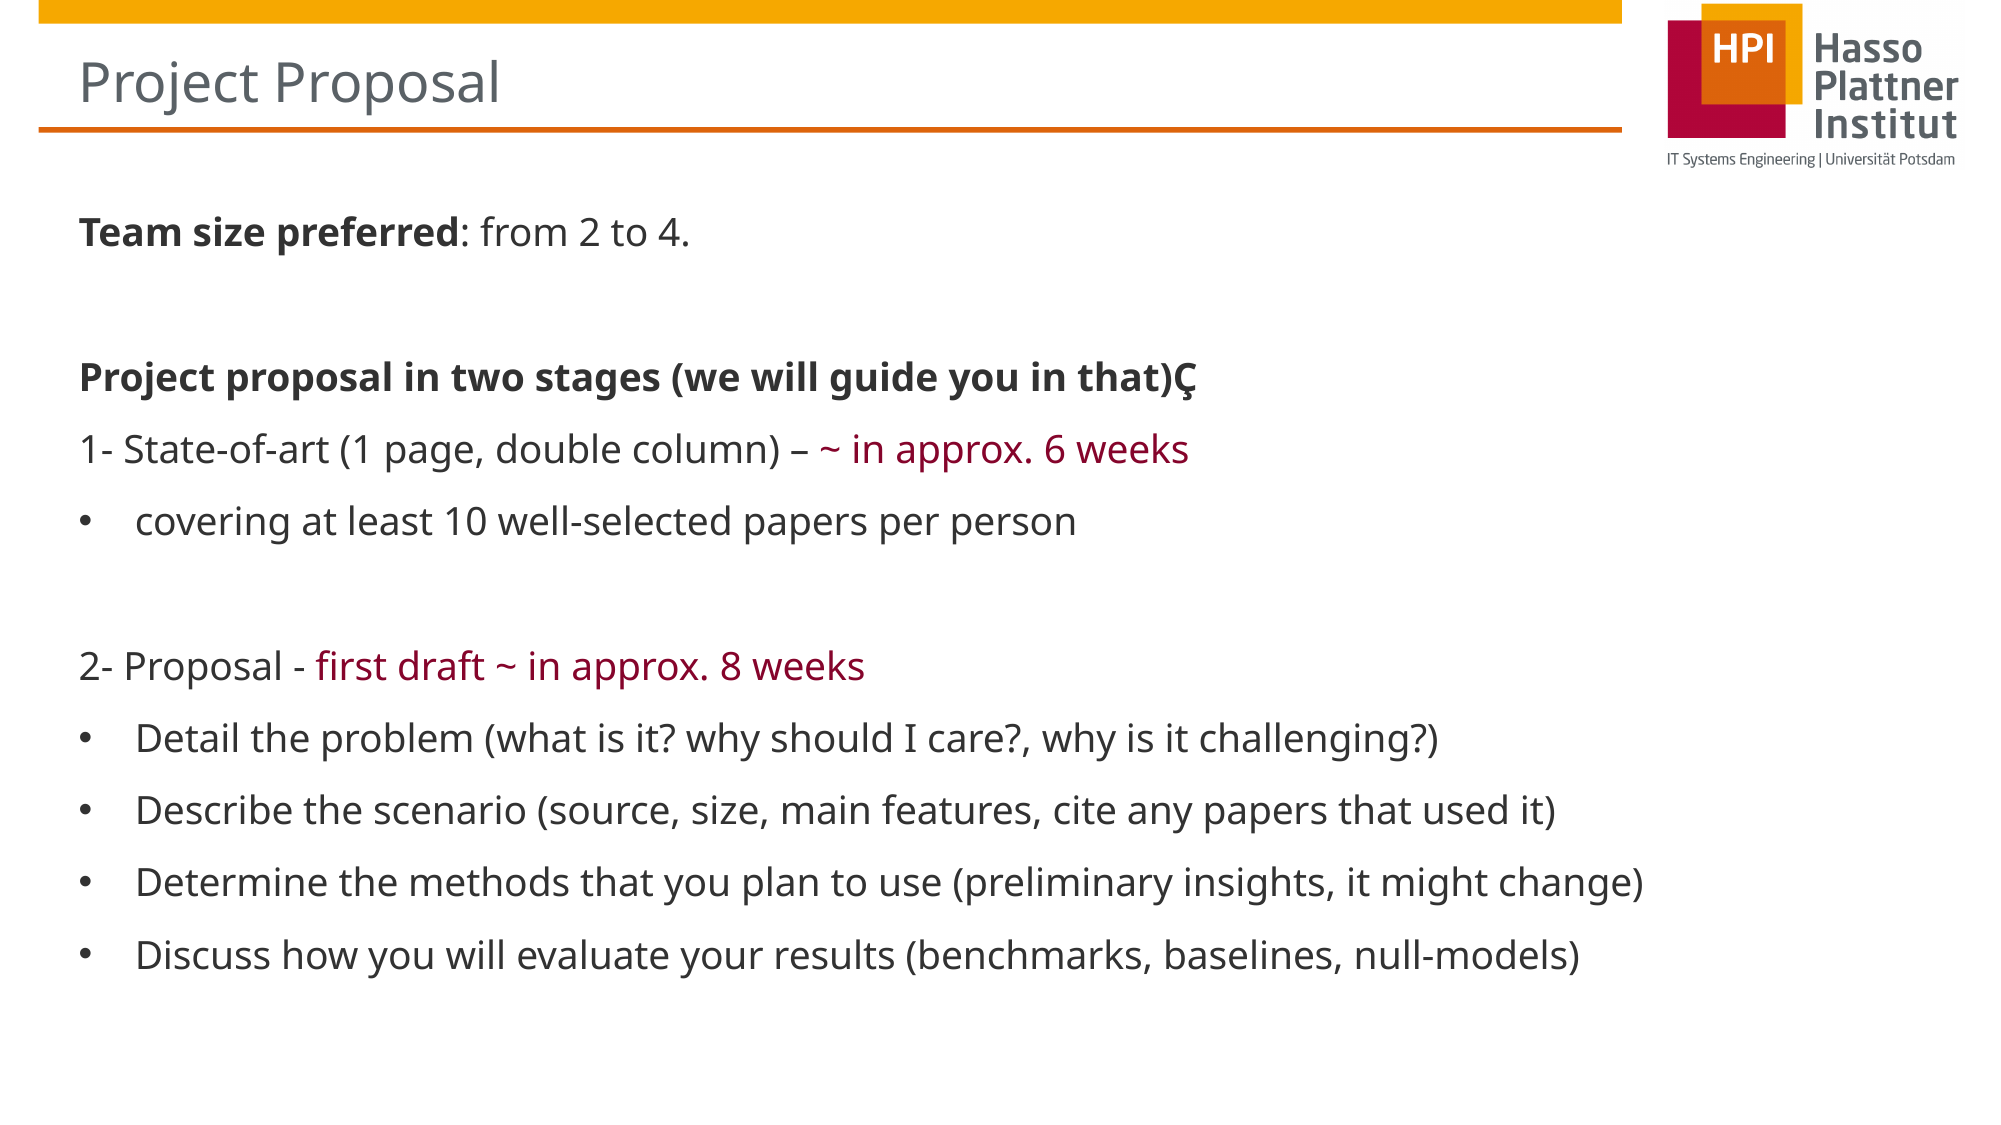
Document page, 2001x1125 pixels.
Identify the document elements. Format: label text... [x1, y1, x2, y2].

list Team size preferred: from 2 to 4. Project proposal in two stages (we will guide you in that)Ç 1- State-of-art (1 page, double column) – ~ in approx. 6 weeks covering at least 10 well-selected papers per person 2- Proposal - first draft ~ in approx. 8 weeks Detail the problem (what is it? why should I care?, why is it challenging?) Describe the scenario (source, size, main features, cite any papers that used it) Determine the methods that you plan to use (preliminary insights, it might change) Discuss how you will evaluate your results (benchmarks, baselines, null-models) [78, 199, 1961, 1060]
picture [1664, 0, 1965, 170]
title Project Proposal [78, 23, 1583, 115]
